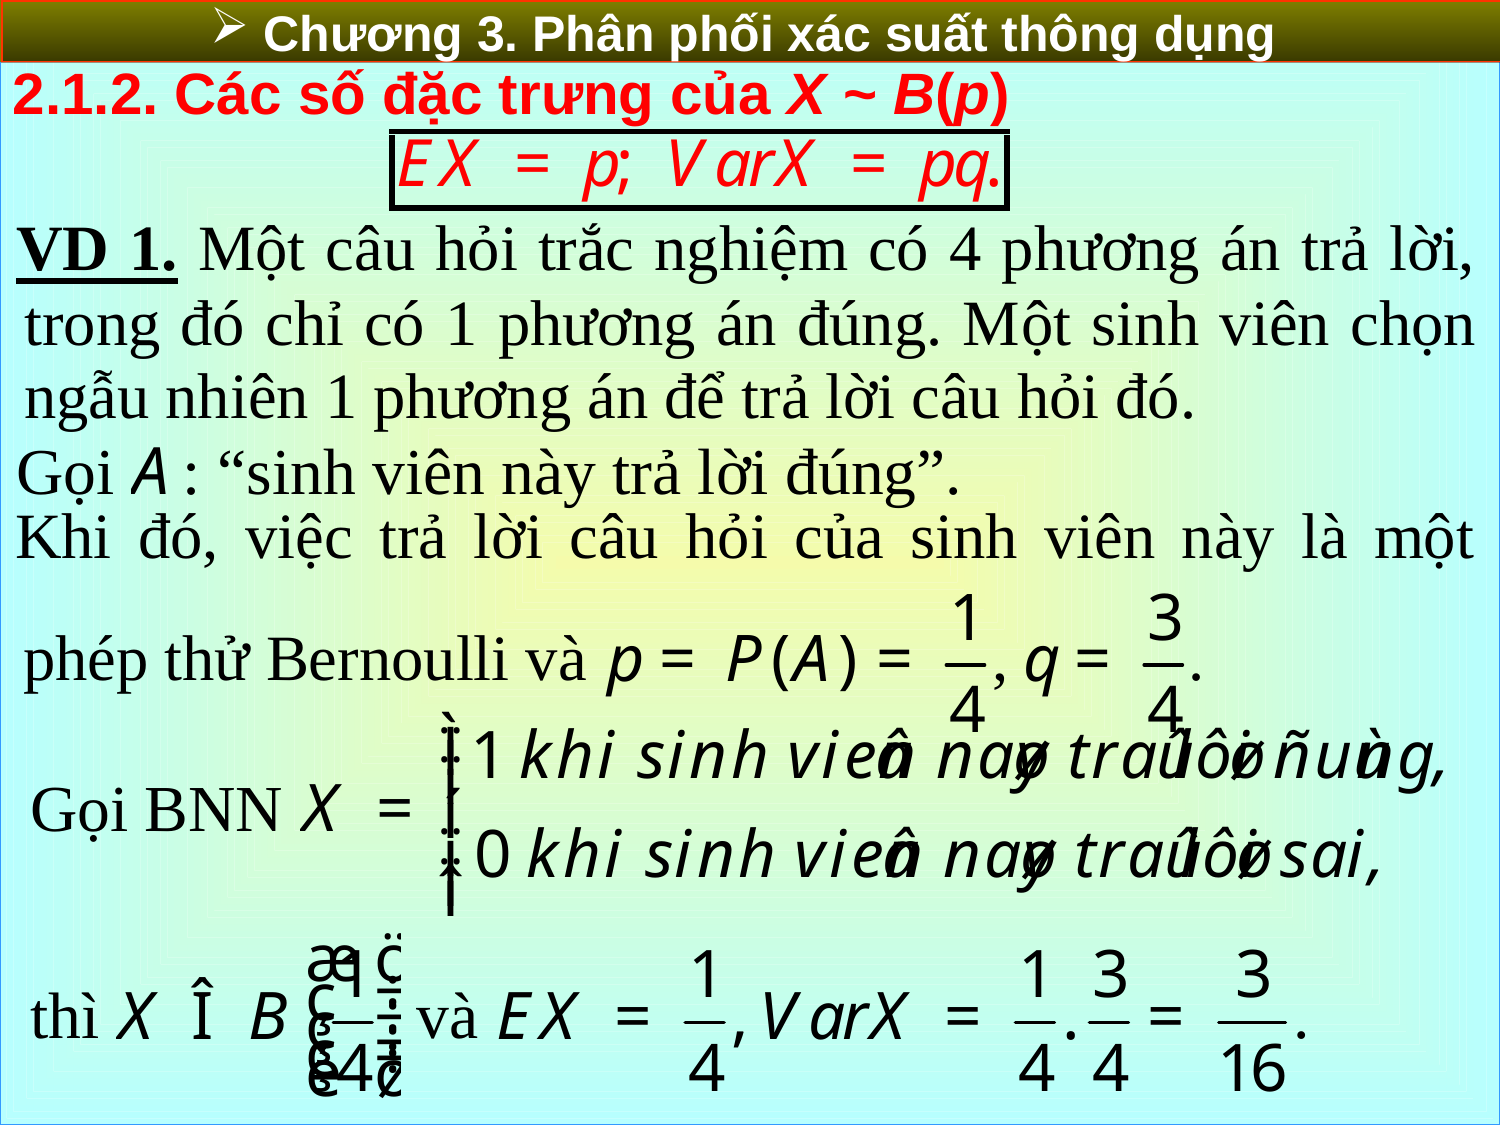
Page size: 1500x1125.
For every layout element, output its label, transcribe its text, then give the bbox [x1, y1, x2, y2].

text_box 2.1.2. Các số đặc trưng của X ~ B(p) [0, 63, 1025, 96]
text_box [0, 0, 1500, 63]
picture [0, 96, 1500, 1121]
